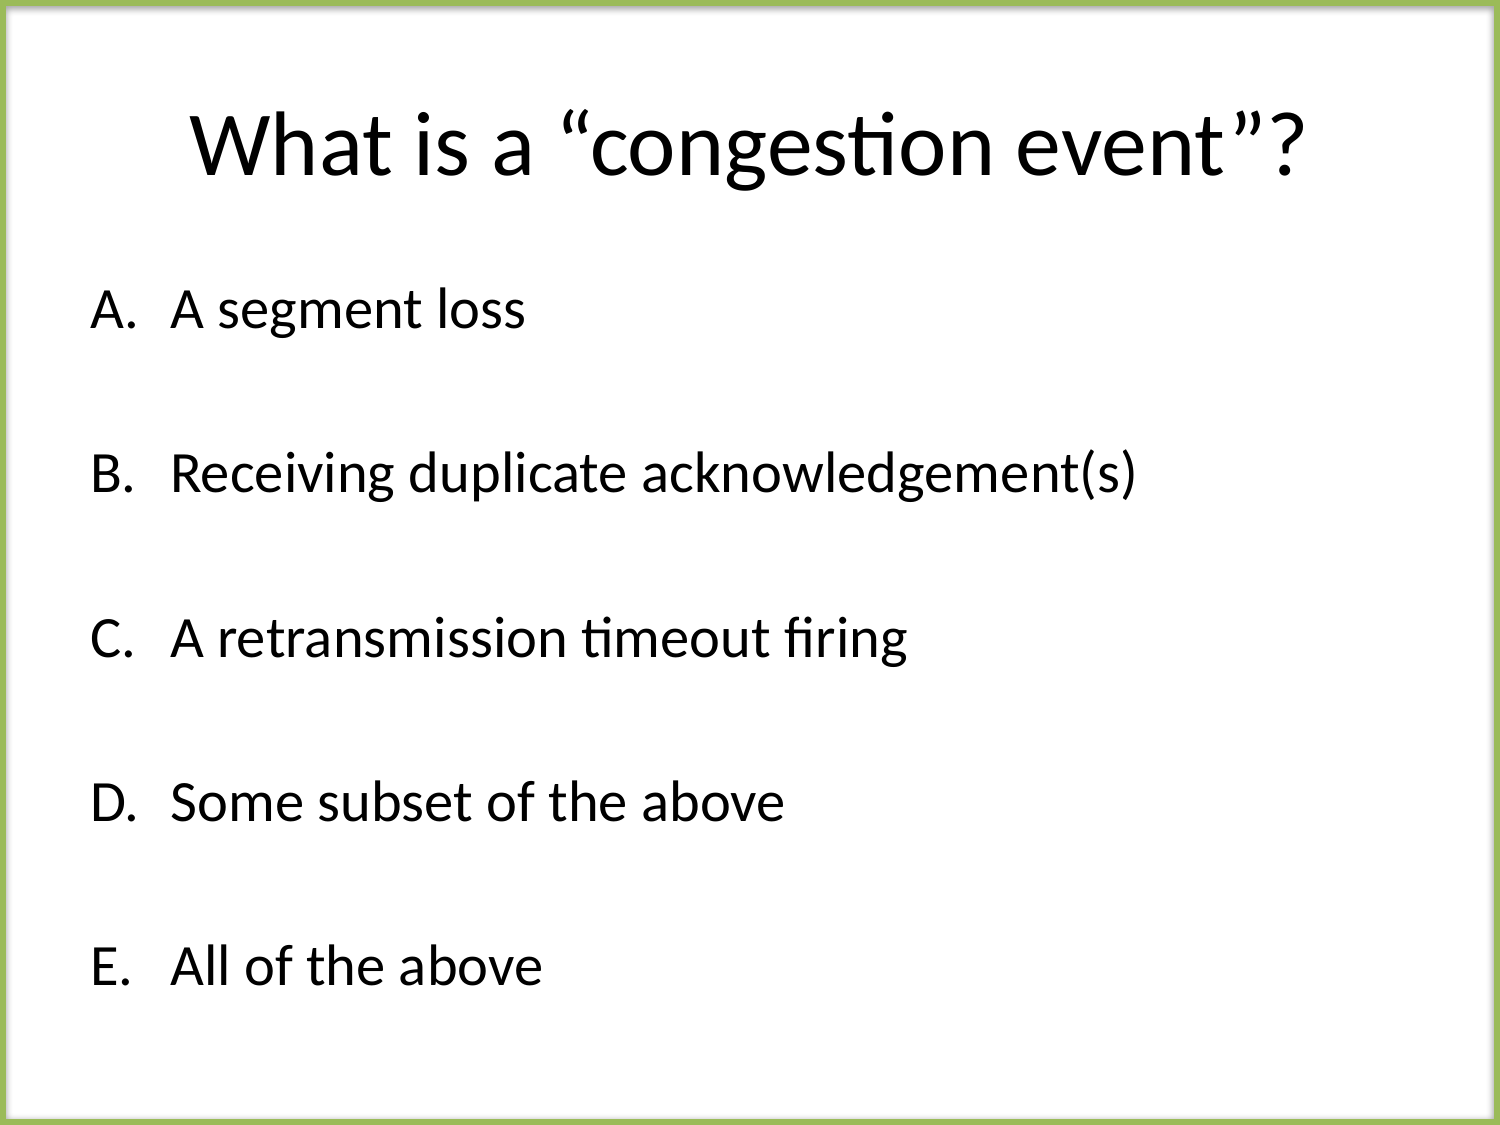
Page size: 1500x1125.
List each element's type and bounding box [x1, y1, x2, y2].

text_box [0, 0, 1500, 1125]
